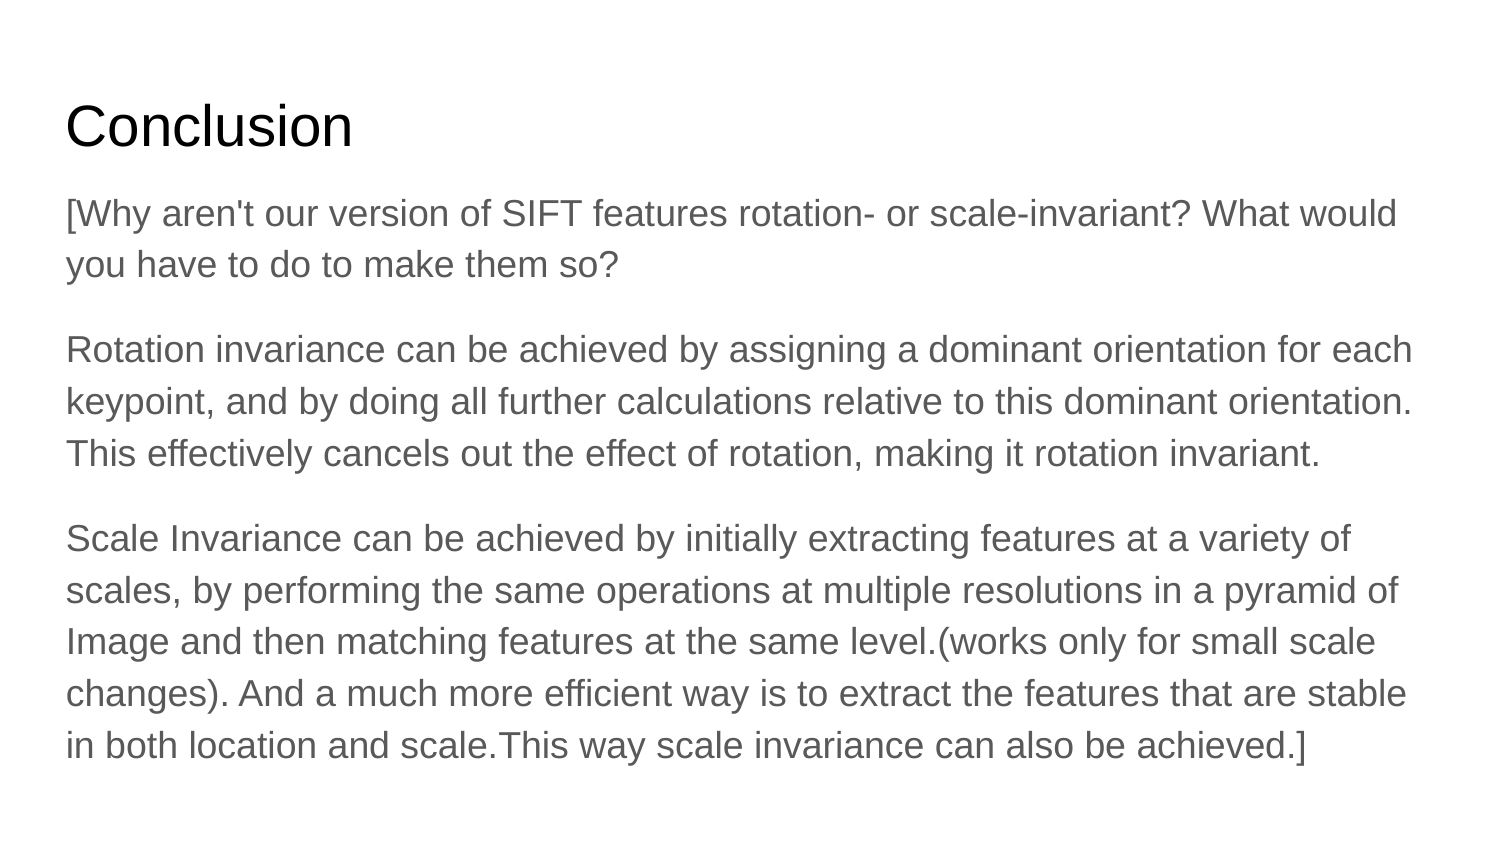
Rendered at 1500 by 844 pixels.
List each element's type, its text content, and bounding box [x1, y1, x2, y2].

text_box [Why aren't our version of SIFT features rotation- or scale-invariant? What would you have to do to make them so? Rotation invariance can be achieved by assigning a dominant orientation for each keypoint, and by doing all further calculations relative to this dominant orientation. This effectively cancels out the effect of rotation, making it rotation invariant. Scale Invariance can be achieved by initially extracting features at a variety of scales, by performing the same operations at multiple resolutions in a pyramid of Image and then matching features at the same level.(works only for small scale changes). And a much more efficient way is to extract the features that are stable in both location and scale.This way scale invariance can also be achieved.] [51, 166, 1449, 705]
text_box Conclusion [51, 72, 1449, 166]
